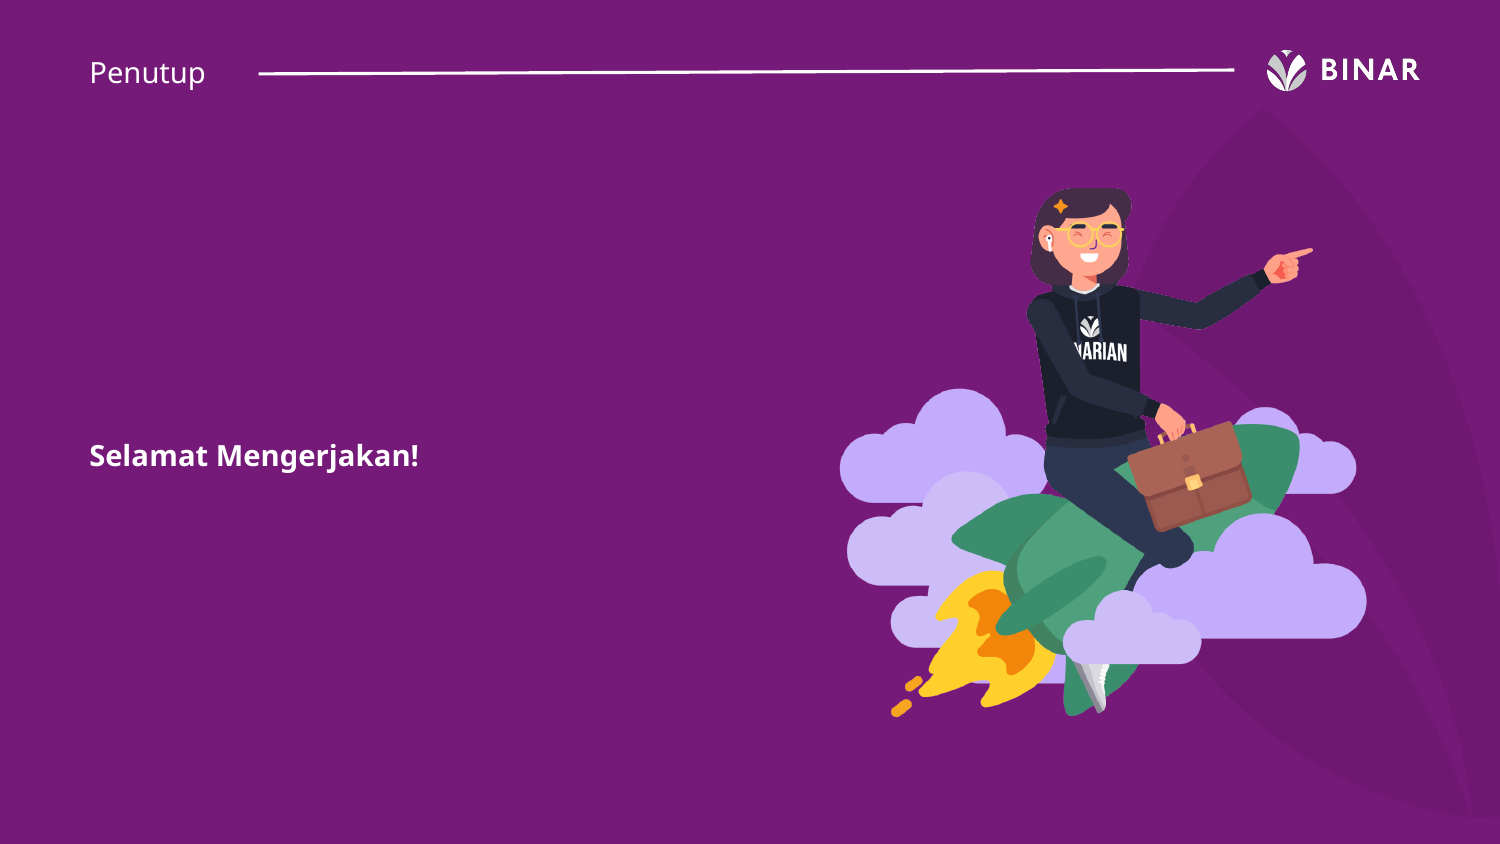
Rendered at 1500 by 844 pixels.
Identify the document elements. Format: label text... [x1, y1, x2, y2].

picture [740, 24, 1500, 819]
text_box Selamat Mengerjakan! [74, 117, 750, 788]
text_box Penutup [74, 24, 741, 119]
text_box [258, 69, 1235, 75]
